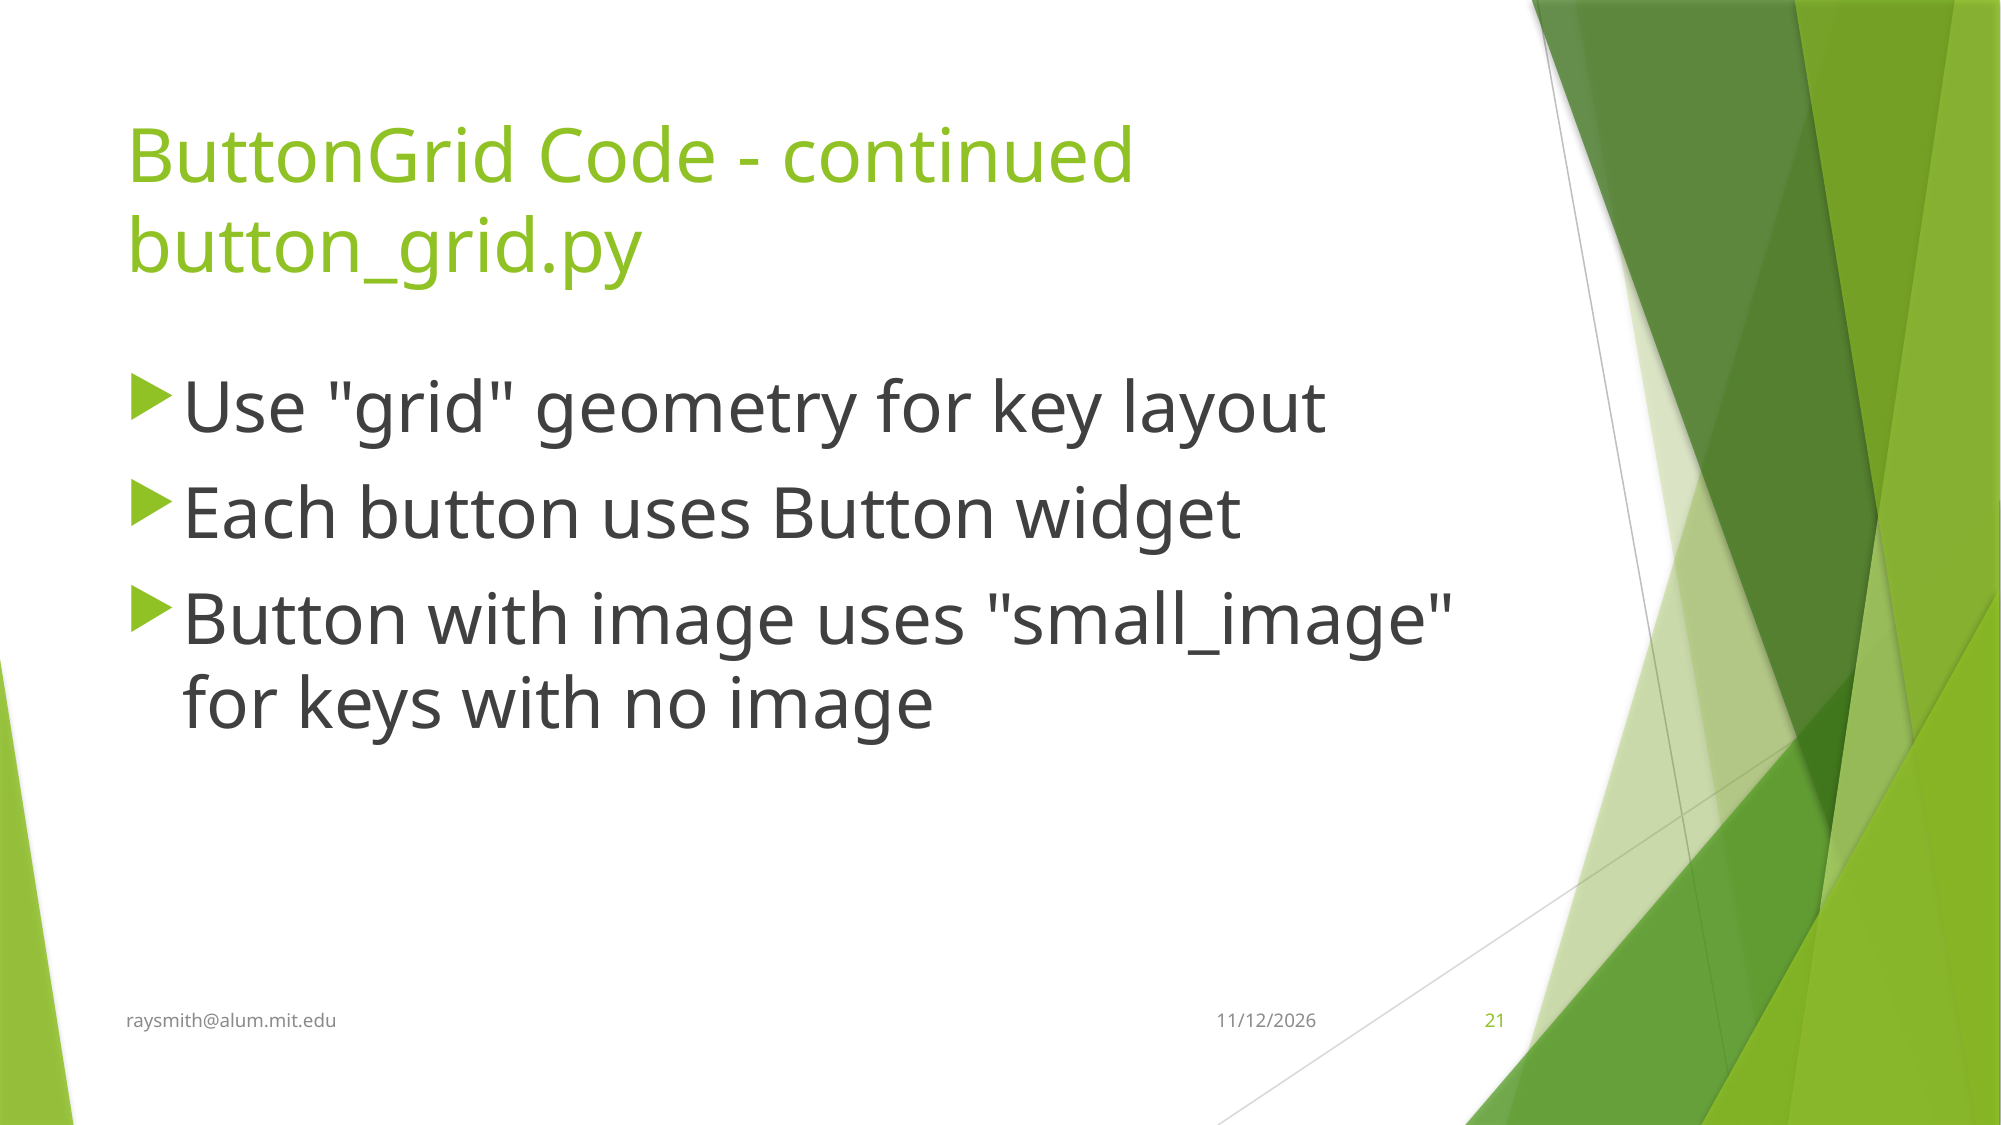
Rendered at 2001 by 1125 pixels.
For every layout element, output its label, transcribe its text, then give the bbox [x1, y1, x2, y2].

title ButtonGrid Code - continued button_grid.py [111, 99, 1522, 317]
footer raysmith@alum.mit.edu [111, 991, 1145, 1051]
slide_number 21 [1409, 991, 1522, 1051]
list Use "grid" geometry for key layout Each button uses Button widget Button with image uses "small_image" for keys with no image [111, 354, 1522, 992]
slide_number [1181, 991, 1332, 1051]
